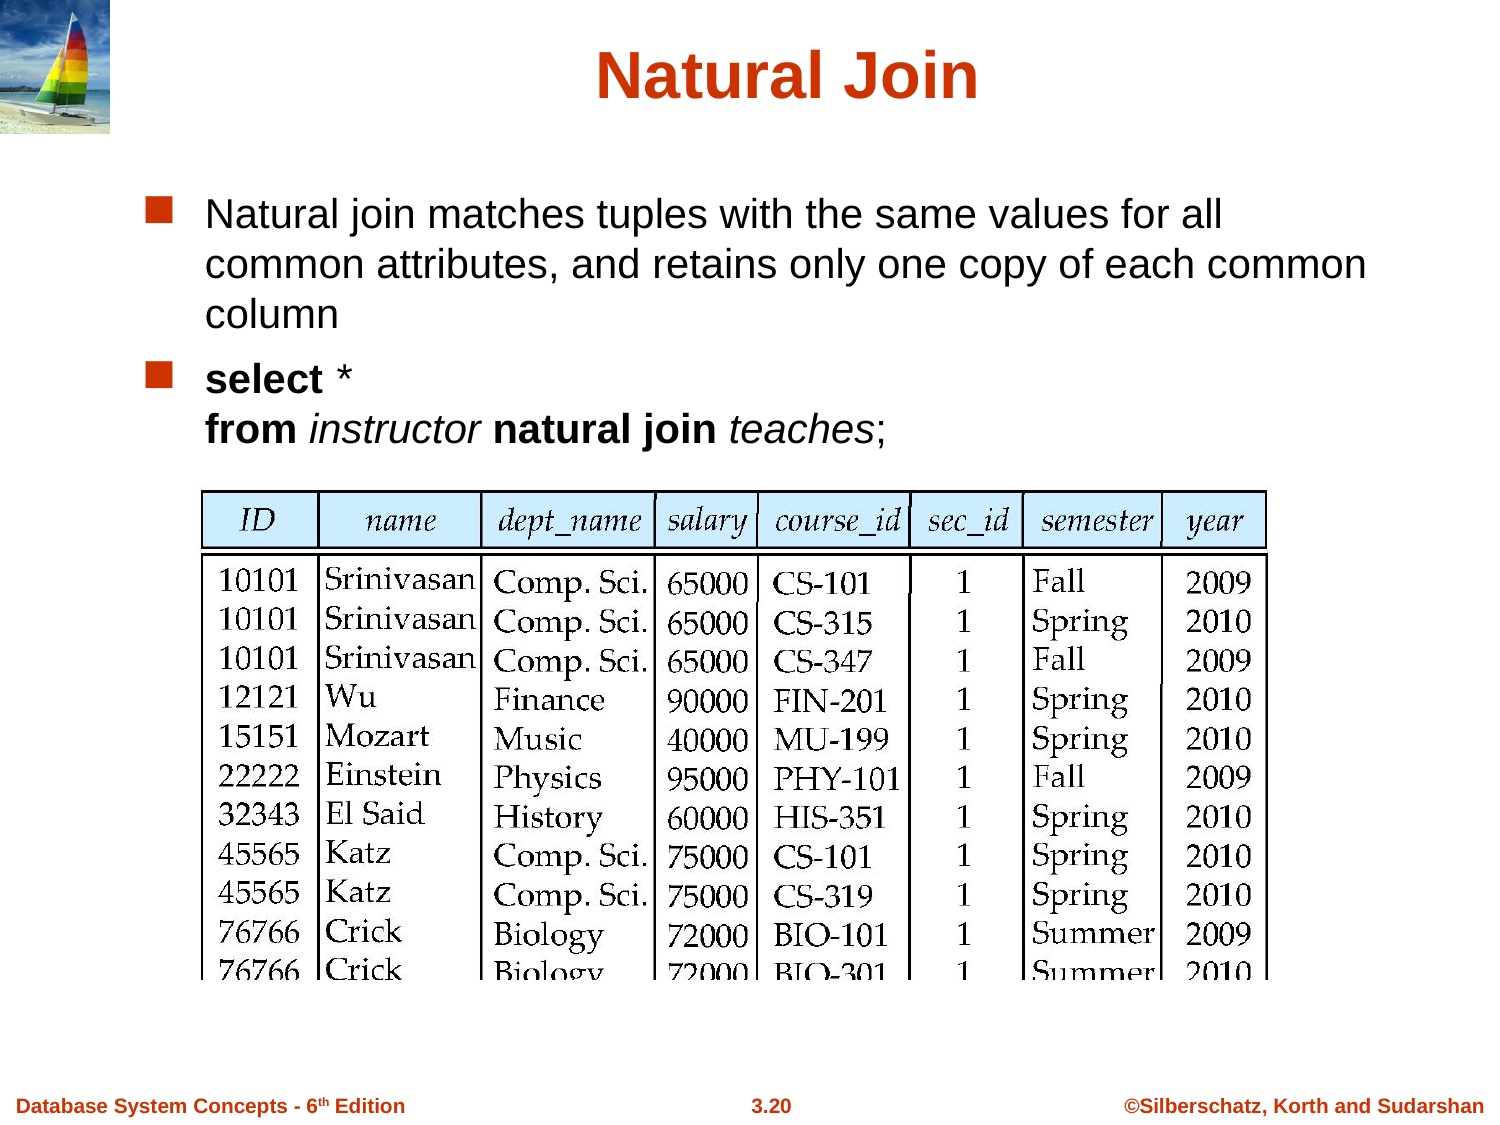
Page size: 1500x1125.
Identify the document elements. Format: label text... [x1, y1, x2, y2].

list Natural join matches tuples with the same values for all common attributes, and retains only one copy of each common column select * from instructor natural join teaches; [133, 179, 1391, 984]
picture [0, 0, 110, 134]
title Natural Join [126, 19, 1451, 120]
picture [192, 484, 1271, 980]
